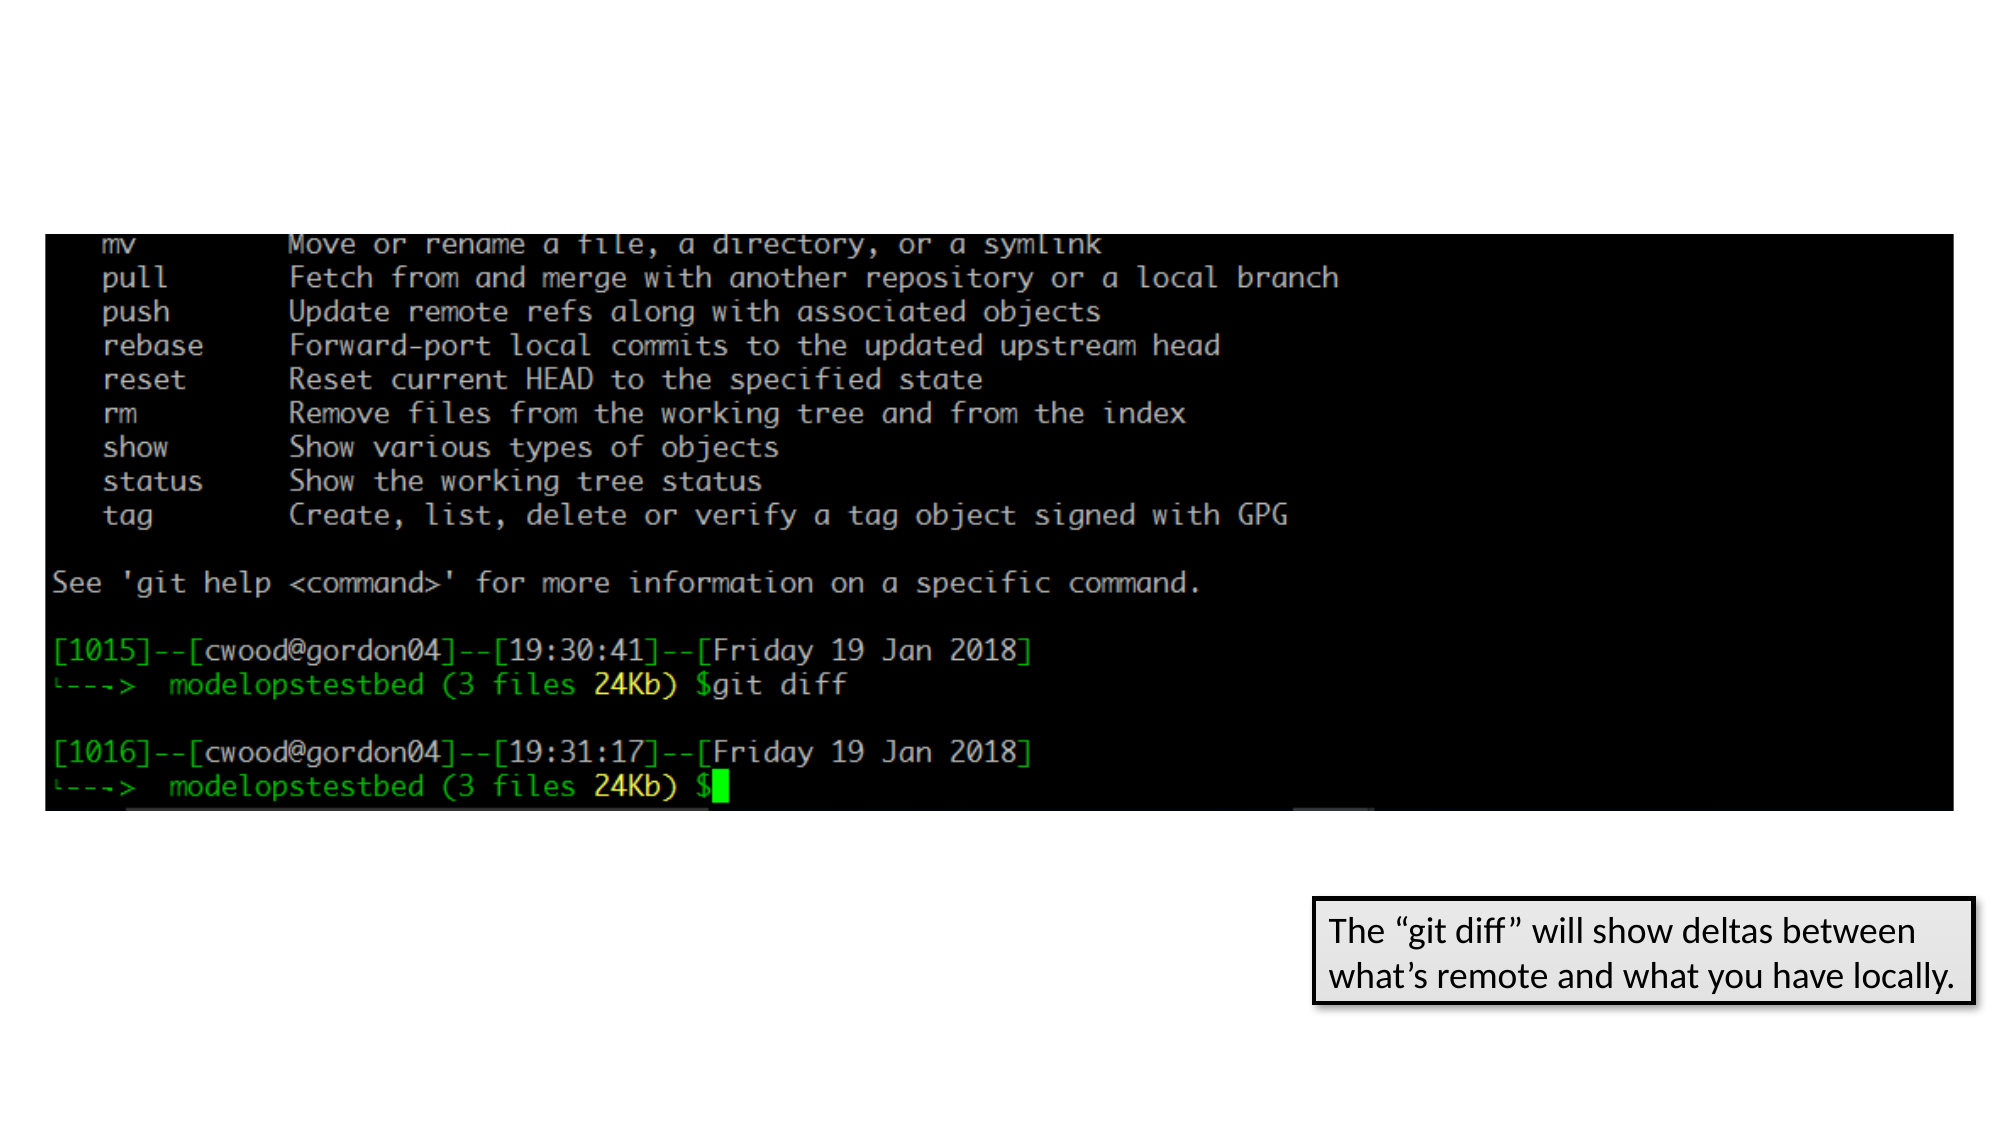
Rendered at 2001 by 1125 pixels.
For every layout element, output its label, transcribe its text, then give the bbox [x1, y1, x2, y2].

picture [45, 234, 1954, 811]
text_box The “git diff” will show deltas between what’s remote and what you have locally. [1313, 897, 1974, 1004]
